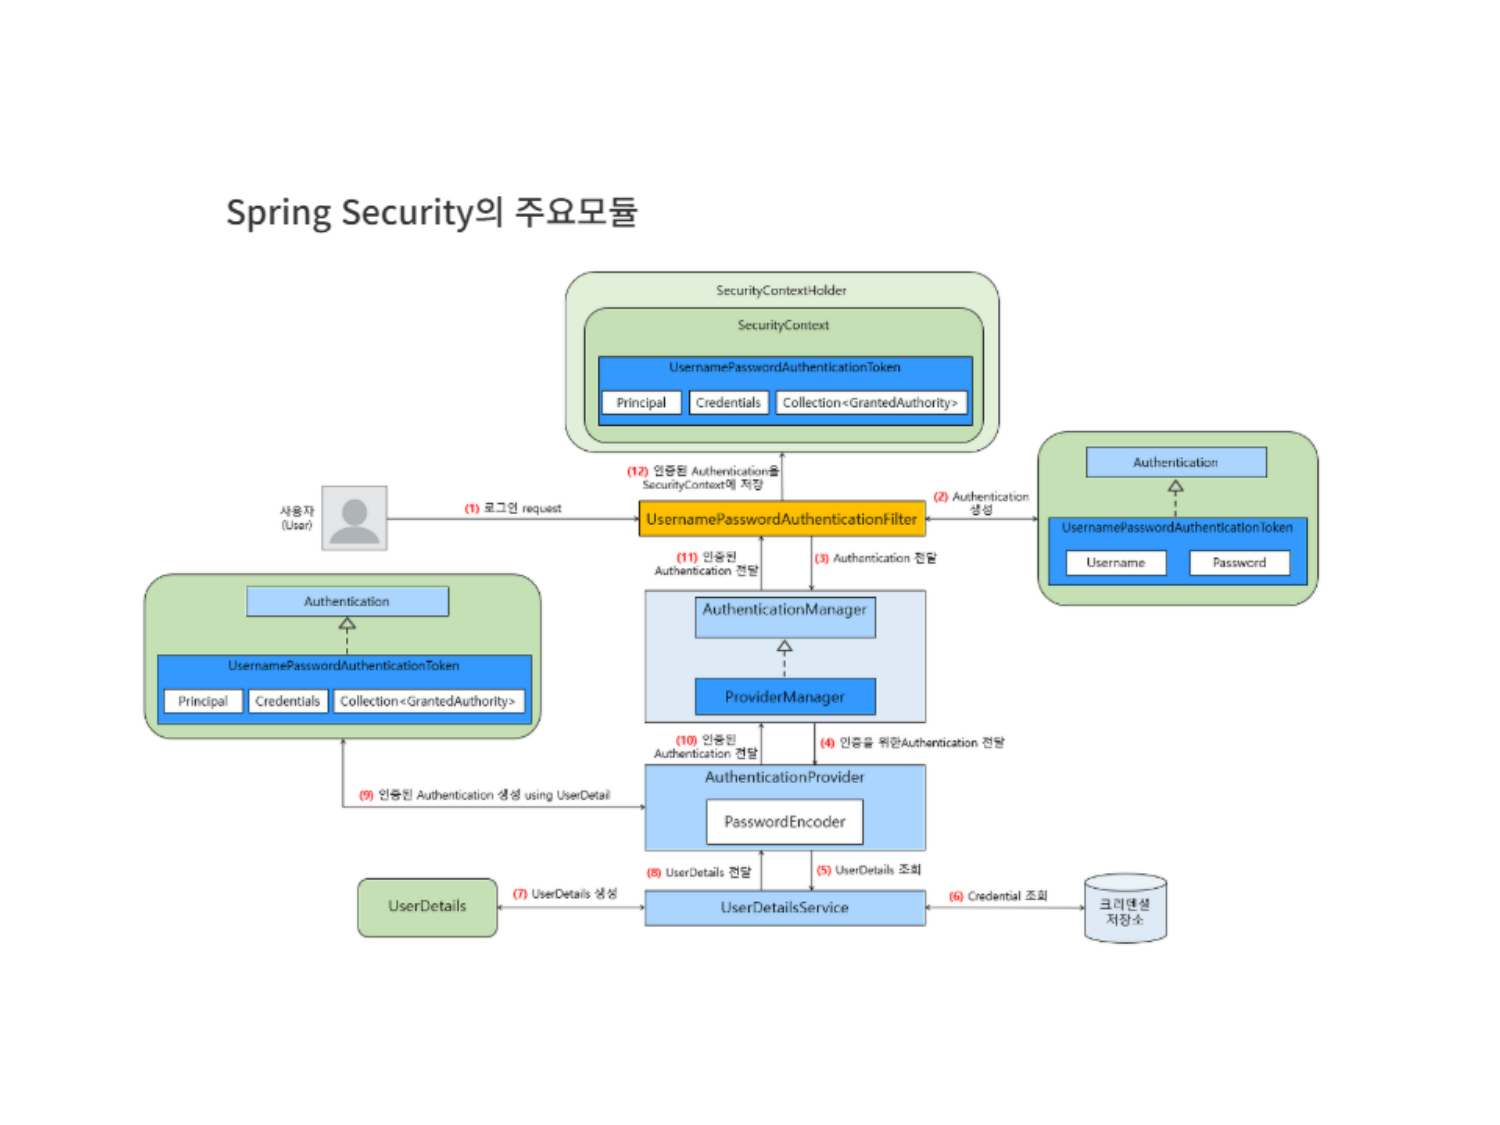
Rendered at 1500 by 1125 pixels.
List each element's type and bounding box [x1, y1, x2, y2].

picture [123, 109, 1377, 1016]
